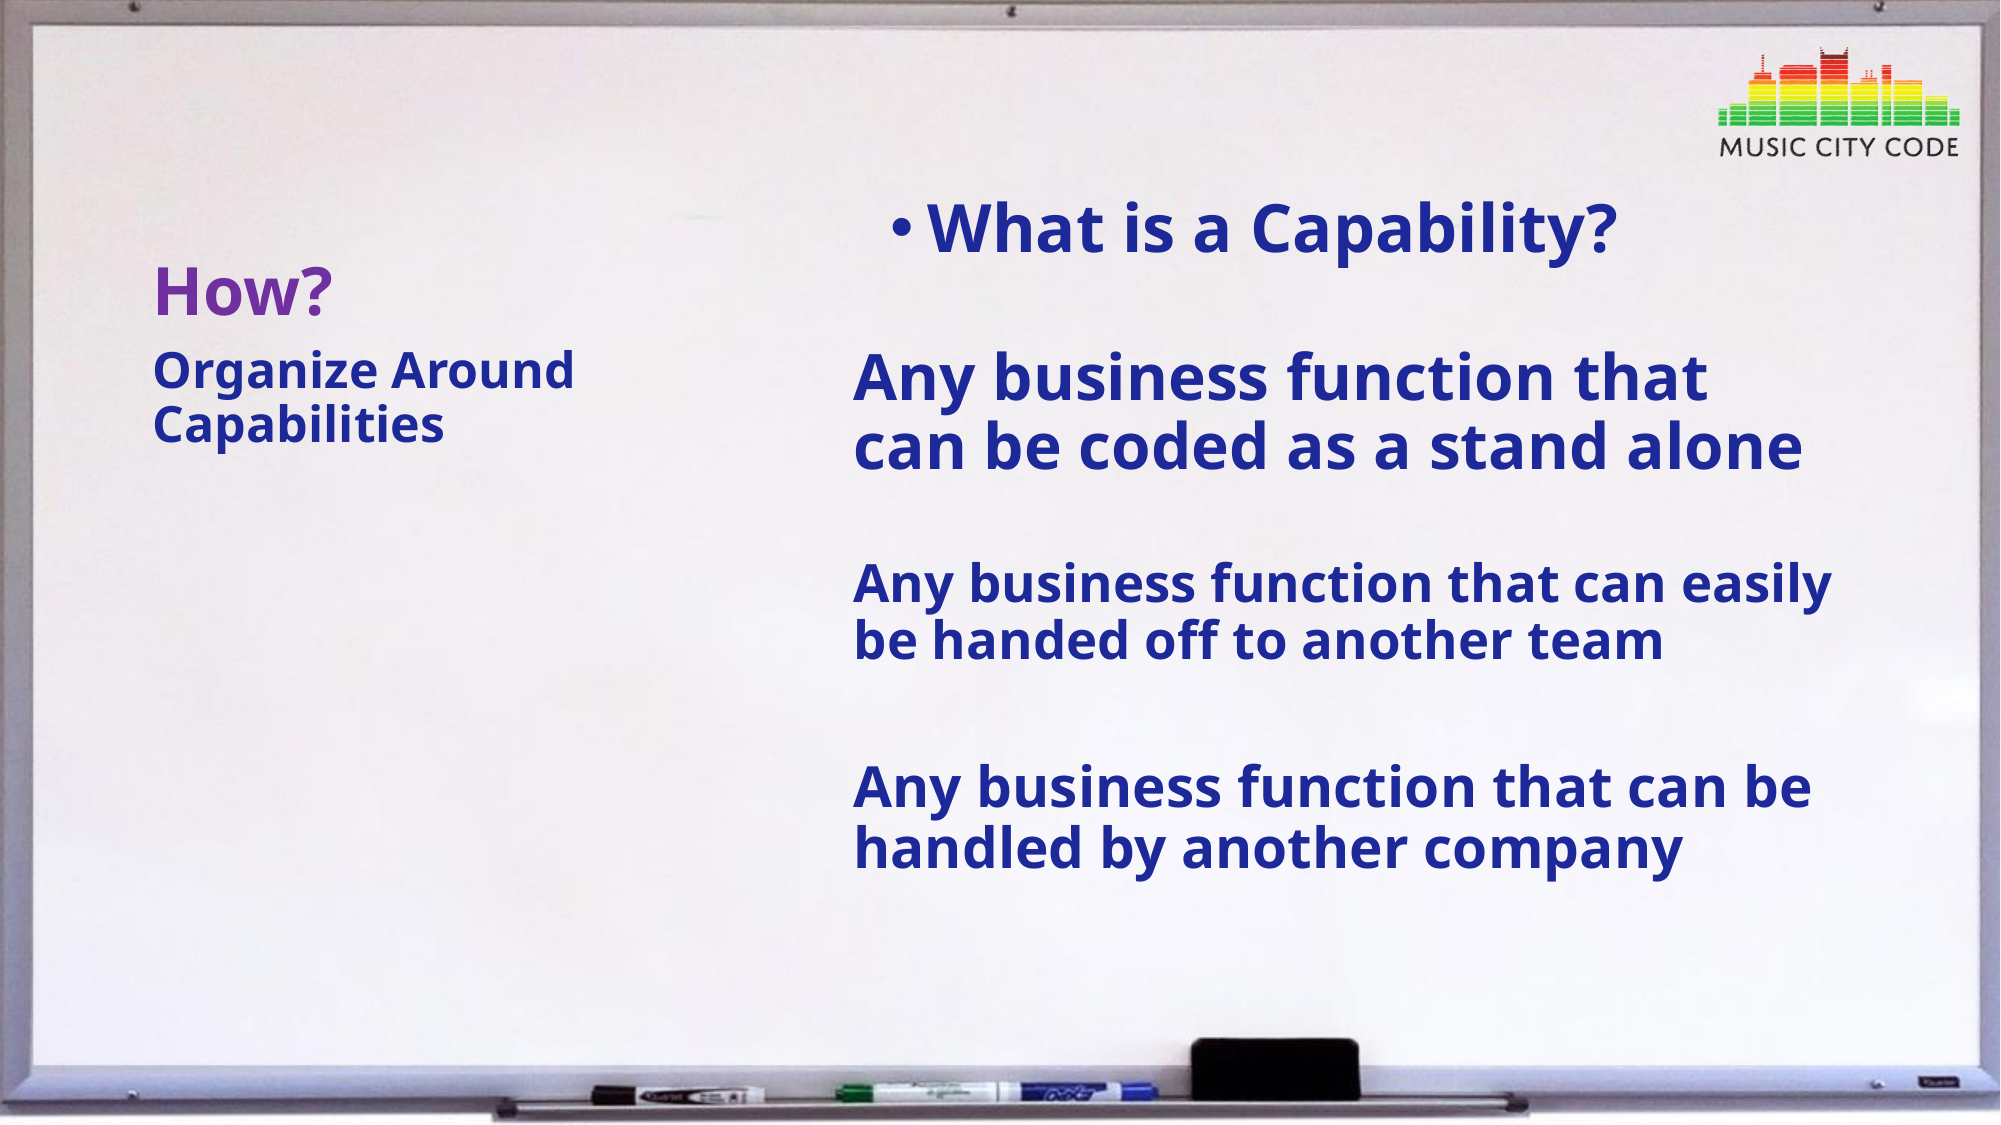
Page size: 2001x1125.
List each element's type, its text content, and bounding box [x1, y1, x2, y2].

text_box Any business function that can be handled by another company [838, 751, 1852, 925]
picture [0, 0, 2001, 1125]
text_box Any business function that can easily be handed off to another team [838, 549, 1852, 724]
text_box What is a Capability? [875, 186, 1888, 299]
list Any business function that can be coded as a stand alone [838, 337, 1852, 512]
title How? [137, 75, 783, 337]
list Organize Around Capabilities [137, 337, 783, 963]
